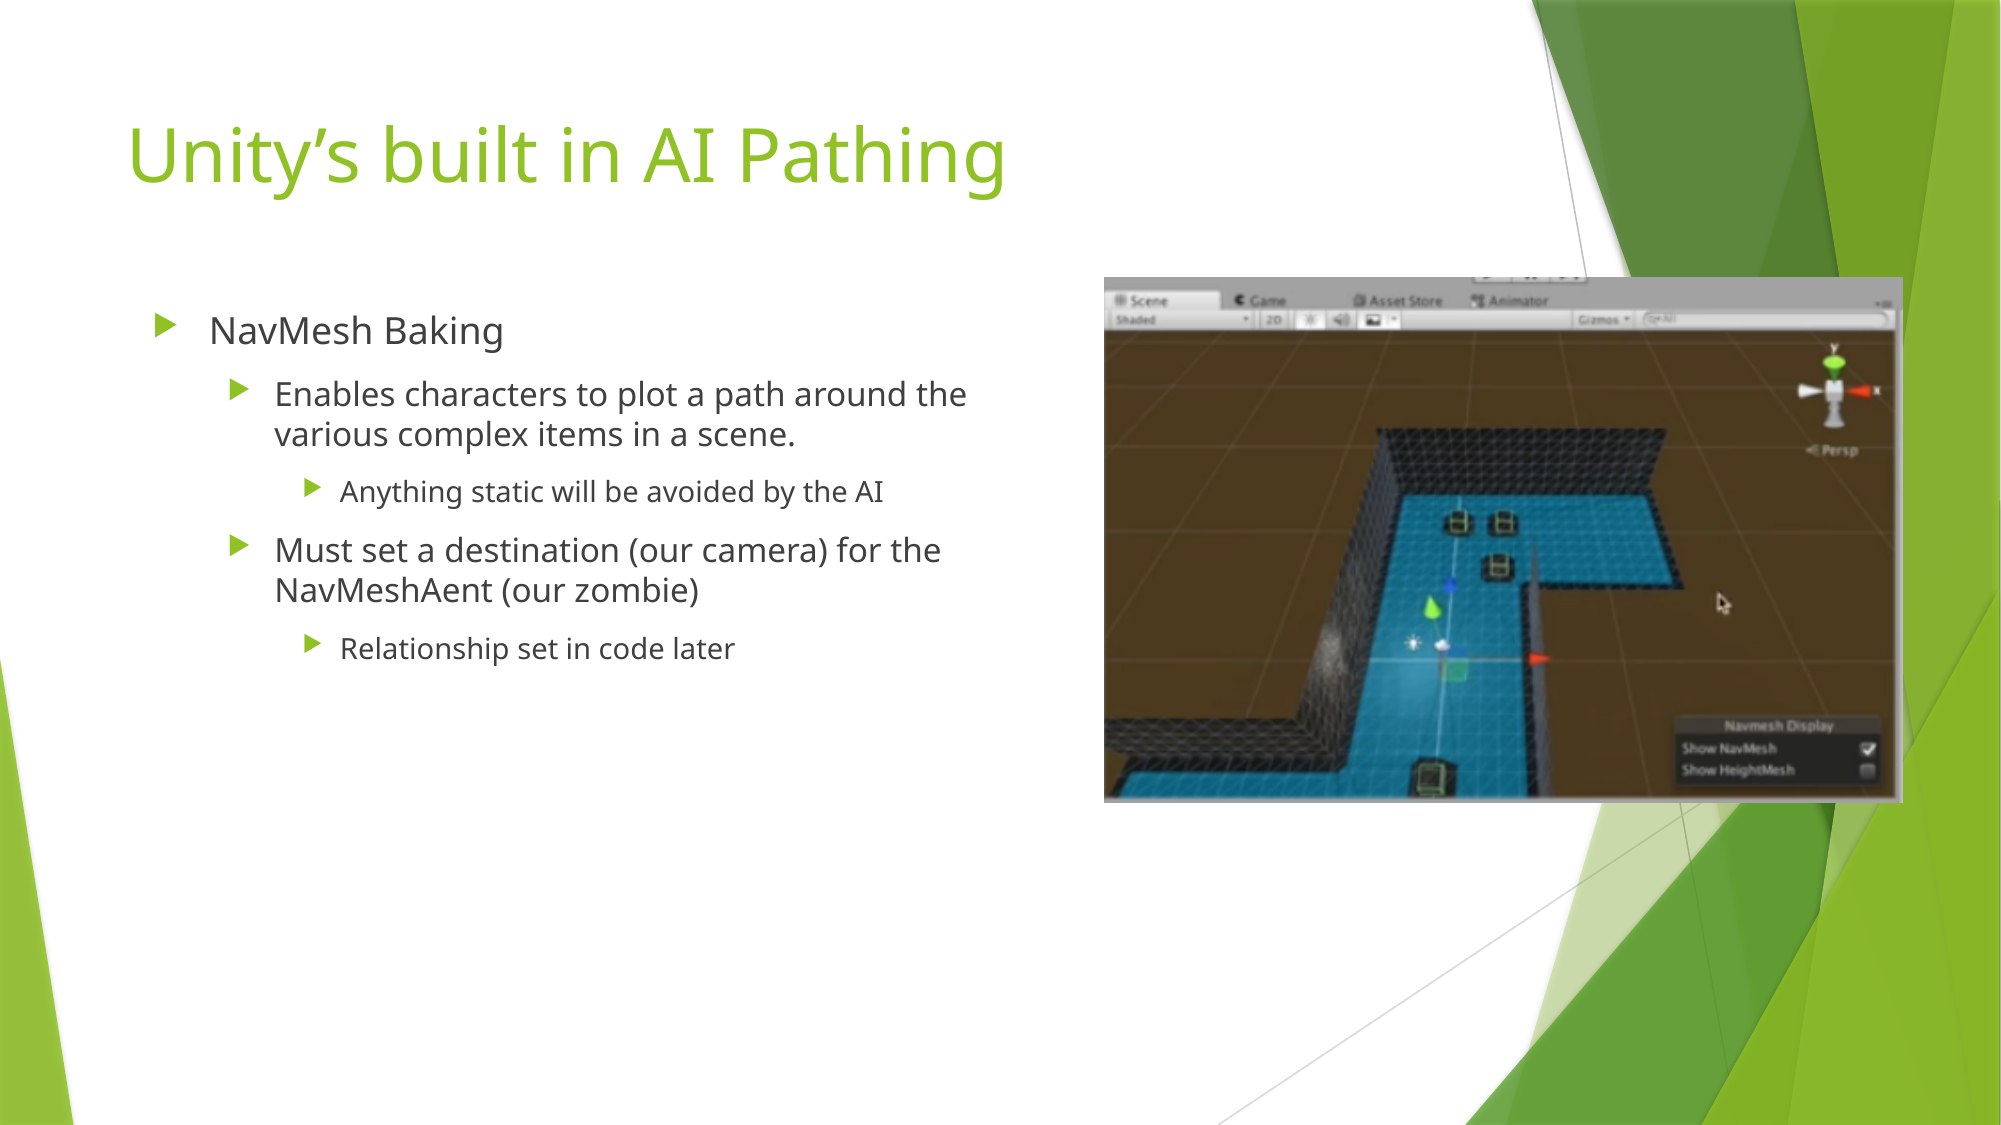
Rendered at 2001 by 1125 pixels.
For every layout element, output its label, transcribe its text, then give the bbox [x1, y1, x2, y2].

picture [1103, 276, 1903, 803]
title Unity’s built in AI Pathing [111, 99, 1522, 317]
list NavMesh Baking Enables characters to plot a path around the various complex items in a scene. Anything static will be avoided by the AI Must set a destination (our camera) for the NavMeshAent (our zombie) Relationship set in code later [137, 299, 1036, 1014]
